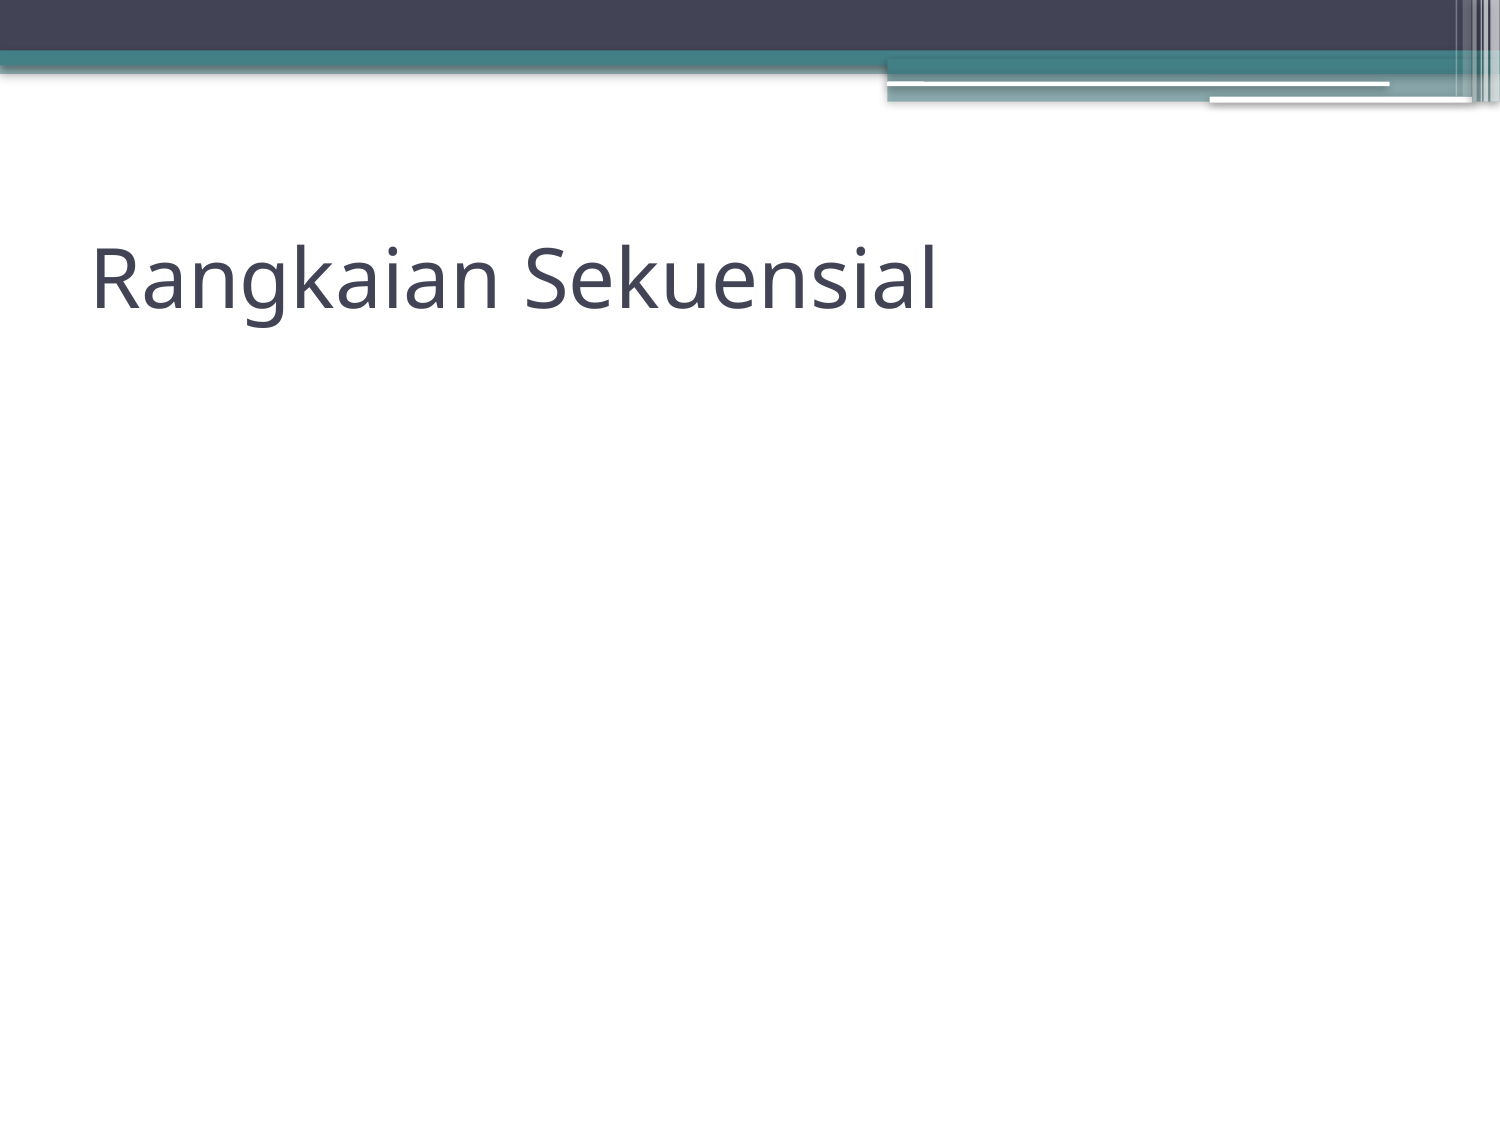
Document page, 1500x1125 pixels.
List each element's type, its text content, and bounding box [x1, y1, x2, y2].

title Rangkaian Sekuensial [75, 187, 1425, 363]
